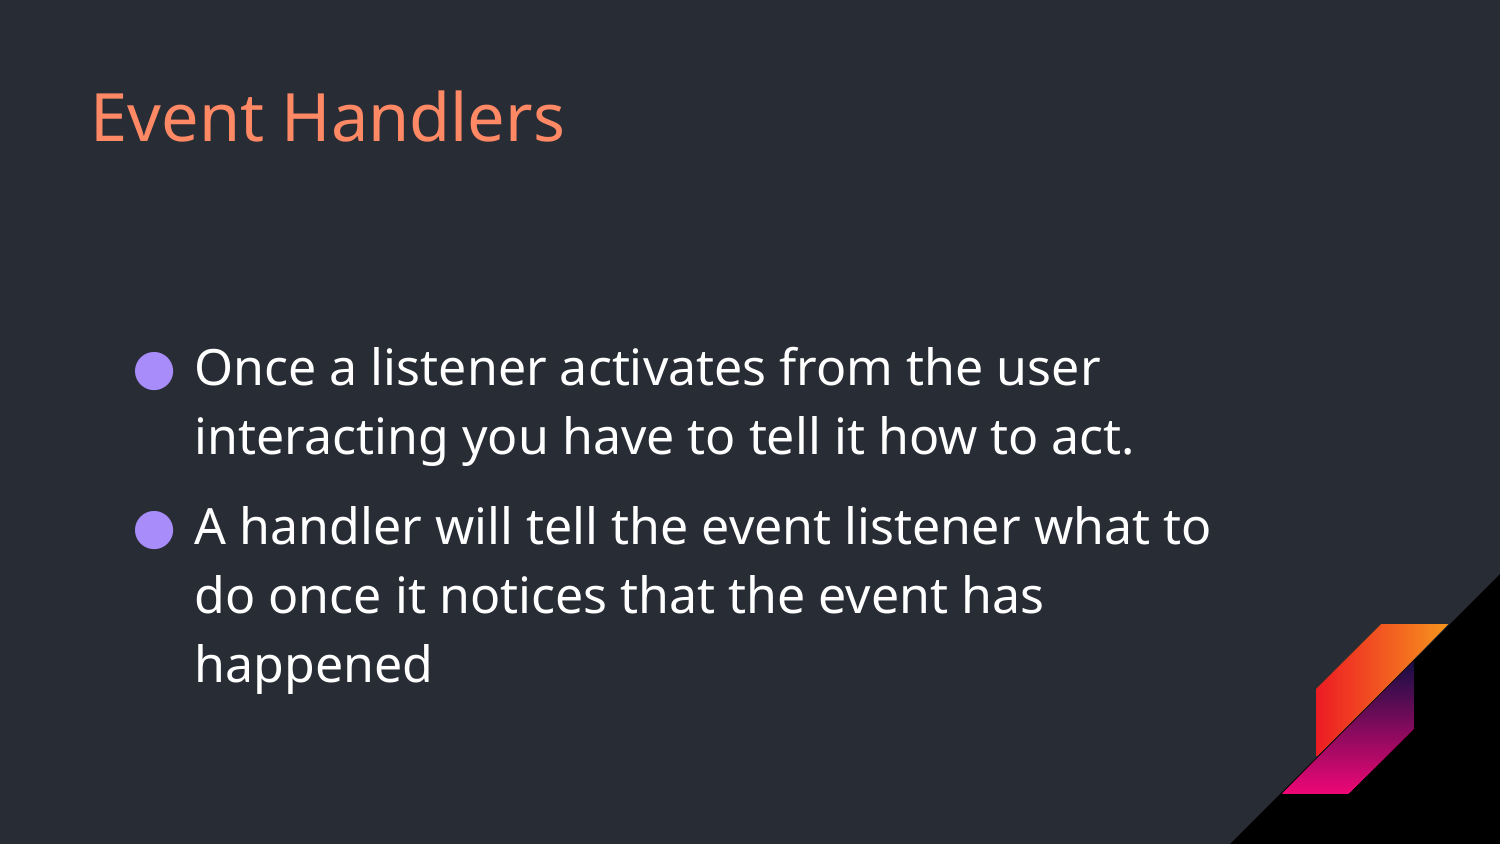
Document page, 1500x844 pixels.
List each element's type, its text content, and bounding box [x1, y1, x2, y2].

title Event Handlers [75, 59, 1231, 154]
list Once a listener activates from the user interacting you have to tell it how to act. A handler will tell the event listener what to do once it notices that the event has happened [104, 219, 1269, 800]
